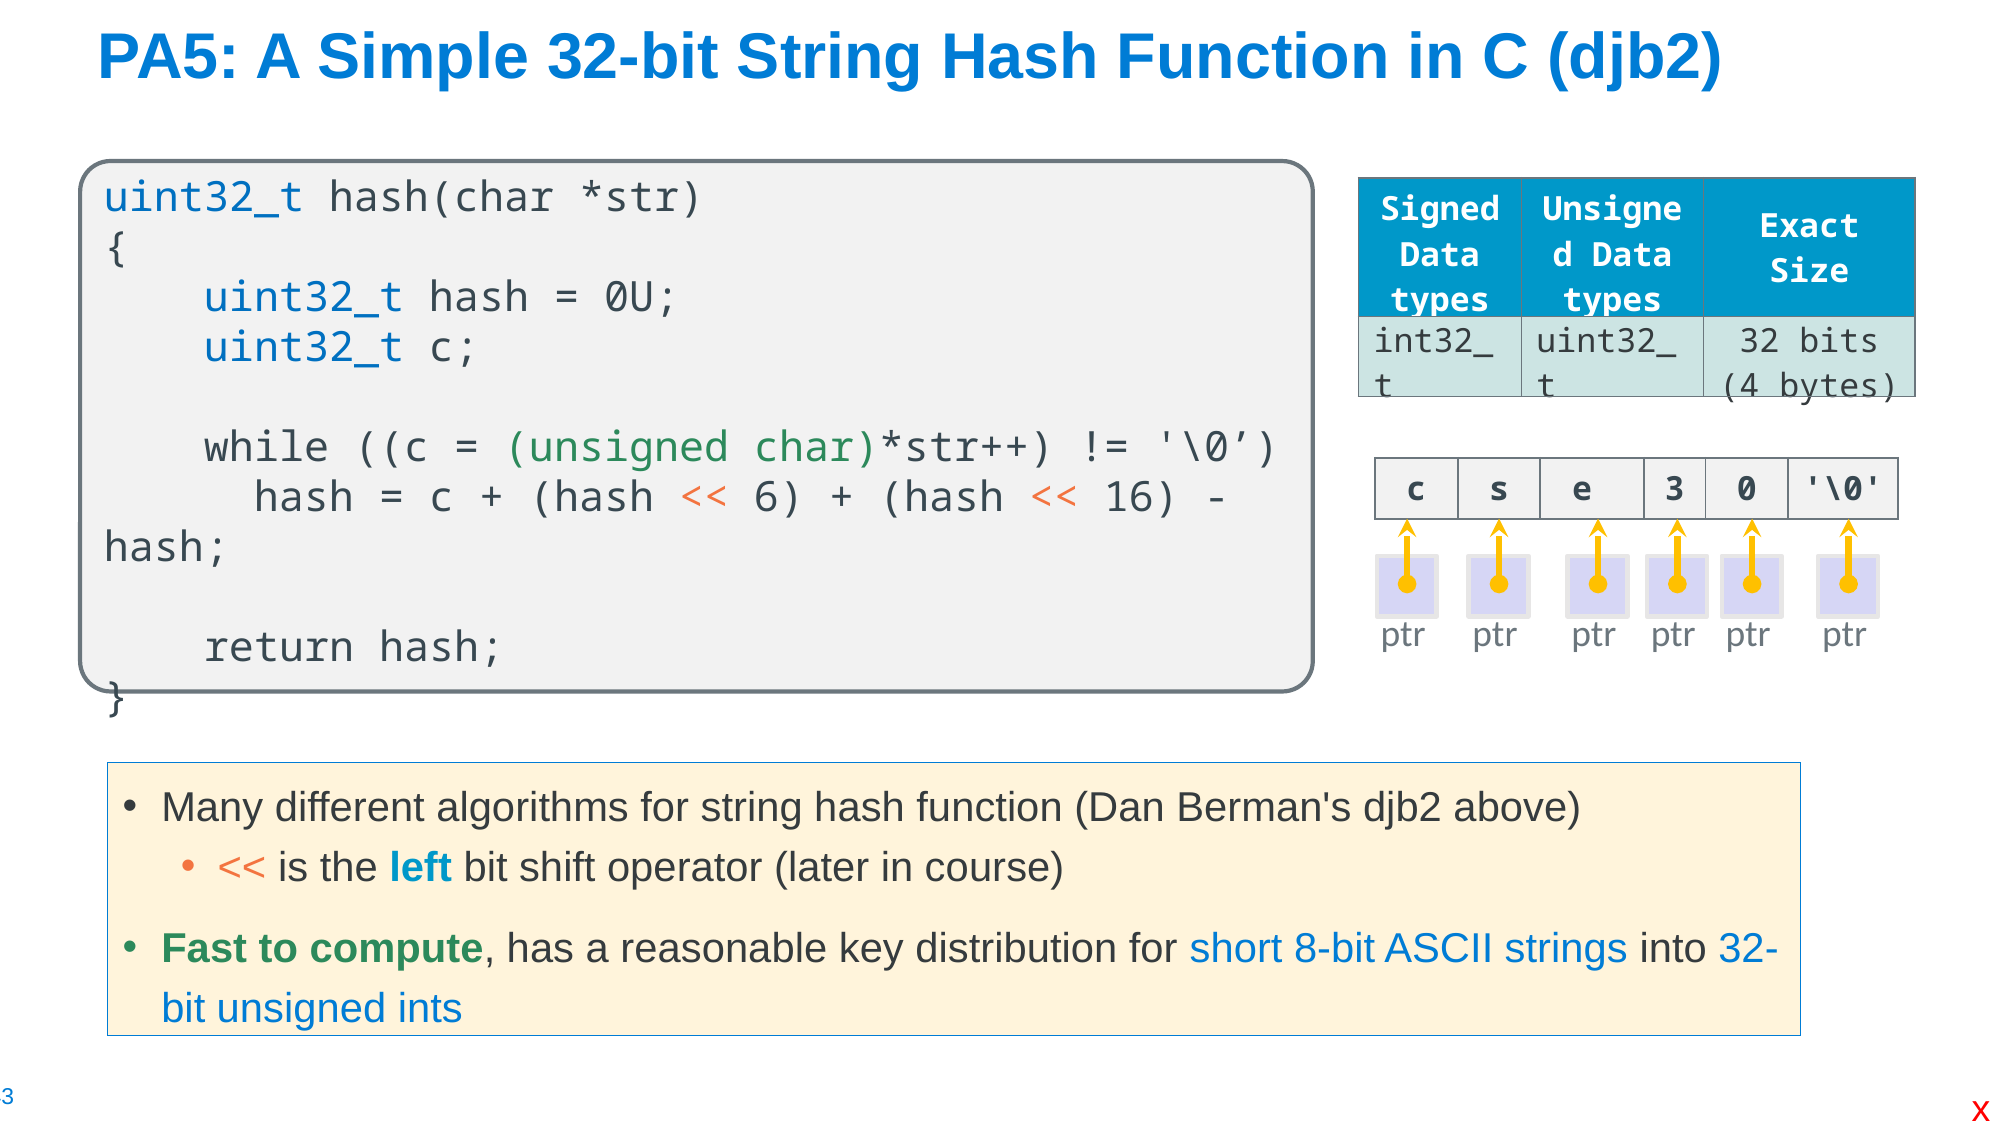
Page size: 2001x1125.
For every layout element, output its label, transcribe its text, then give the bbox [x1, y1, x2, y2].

table_header Exact Size [1704, 179, 1914, 316]
table_header s [1459, 459, 1539, 518]
list Many different algorithms for string hash function (Dan Berman's djb2 above) << is the left bit shift operator (later in course) Fast to compute, has a reasonable key distribution for short 8-bit ASCII strings into 32-bit unsigned ints [107, 762, 1801, 1036]
table_header Signed Data types [1359, 179, 1521, 316]
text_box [1784, 518, 1905, 663]
table_header Unsigned Data types [1522, 179, 1703, 316]
table_cell int32_t [1359, 317, 1521, 396]
title PA5: A Simple 32-bit String Hash Function in C (djb2) [82, 19, 1808, 101]
table_cell 32 bits (4 bytes) [1704, 317, 1914, 396]
table_header 3 [1645, 459, 1705, 518]
text_box uint32_t hash(char *str) { uint32_t hash = 0U; uint32_t c; while ((c = (unsigned char)*str++) != '\0’) hash = c + (hash << 6) + (hash << 16) - hash; return hash; } [80, 160, 1313, 692]
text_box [1688, 518, 1784, 663]
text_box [1343, 518, 1435, 663]
text_box x [1956, 1076, 2000, 1125]
table_header e [1541, 459, 1643, 518]
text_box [1613, 518, 1688, 663]
table_header c [1376, 459, 1457, 518]
table_cell uint32_t [1522, 317, 1703, 396]
table_header 0 [1706, 459, 1787, 518]
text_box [1533, 518, 1613, 663]
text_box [1435, 518, 1533, 663]
table_header '\0' [1789, 459, 1897, 518]
